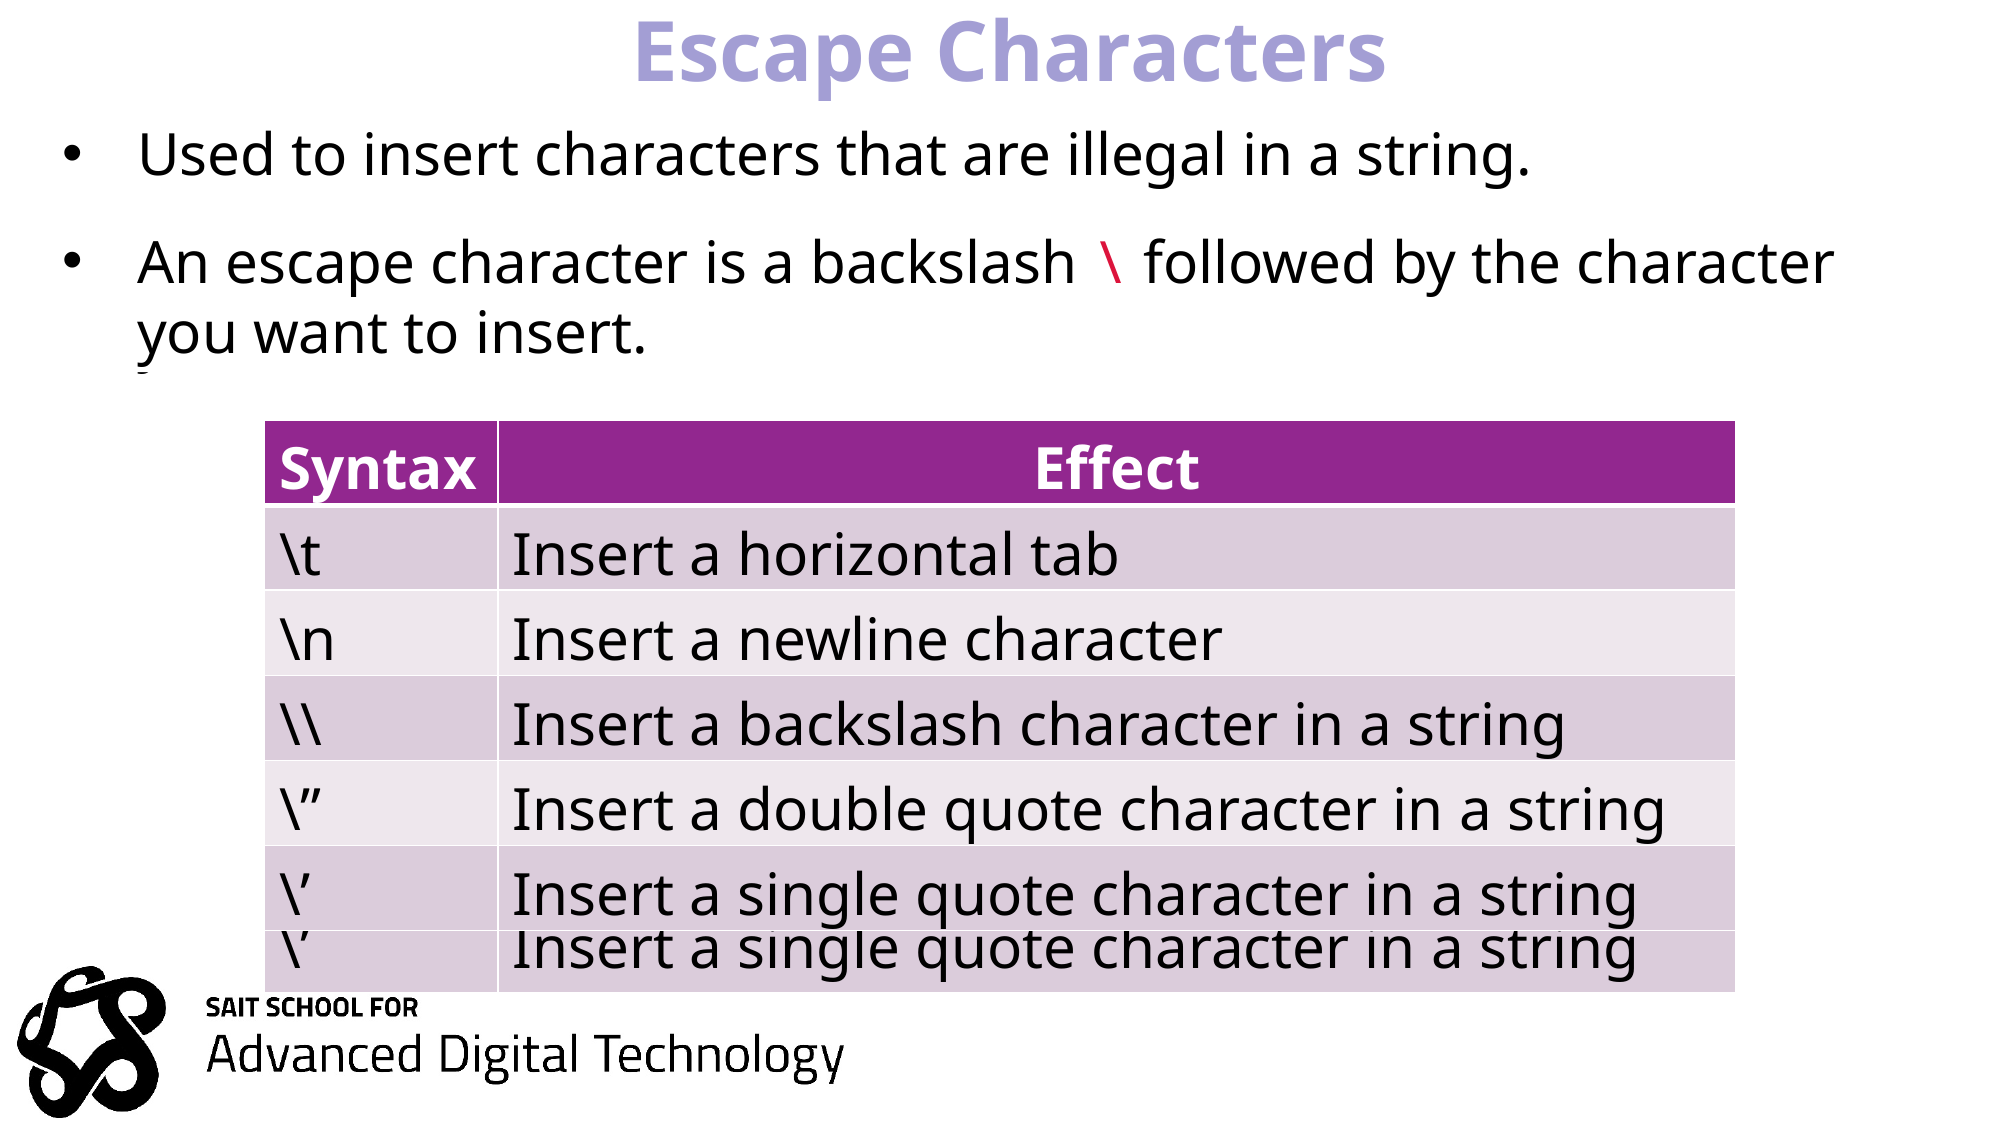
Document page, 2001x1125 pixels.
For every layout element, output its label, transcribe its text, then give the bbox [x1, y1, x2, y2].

picture [17, 966, 844, 1118]
table_cell \” [265, 761, 497, 845]
table_cell Insert a single quote character in a string [499, 846, 1735, 930]
table_header Effect [499, 421, 1735, 503]
title Escape Characters [20, 0, 2000, 109]
table_cell \’ [265, 931, 497, 992]
table_cell Insert a horizontal tab [499, 508, 1735, 589]
table_header Syntax [265, 421, 497, 503]
table_cell Insert a double quote character in a string [499, 761, 1735, 845]
table_cell Insert a newline character [499, 591, 1735, 675]
table_cell \’ [265, 846, 497, 930]
text_box Used to insert characters that are illegal in a string. An escape character is a backslash \ followed by the character you want to insert. [47, 373, 1953, 380]
table_cell \n [265, 591, 497, 675]
text_box Used to insert characters that are illegal in a string. An escape character is a backslash \ followed by the character you want to insert. [47, 109, 1953, 373]
table_cell Insert a single quote character in a string [499, 931, 1735, 992]
table_cell Insert a backslash character in a string [499, 676, 1735, 760]
table_cell \\ [265, 676, 497, 760]
table_cell \t [265, 508, 497, 589]
